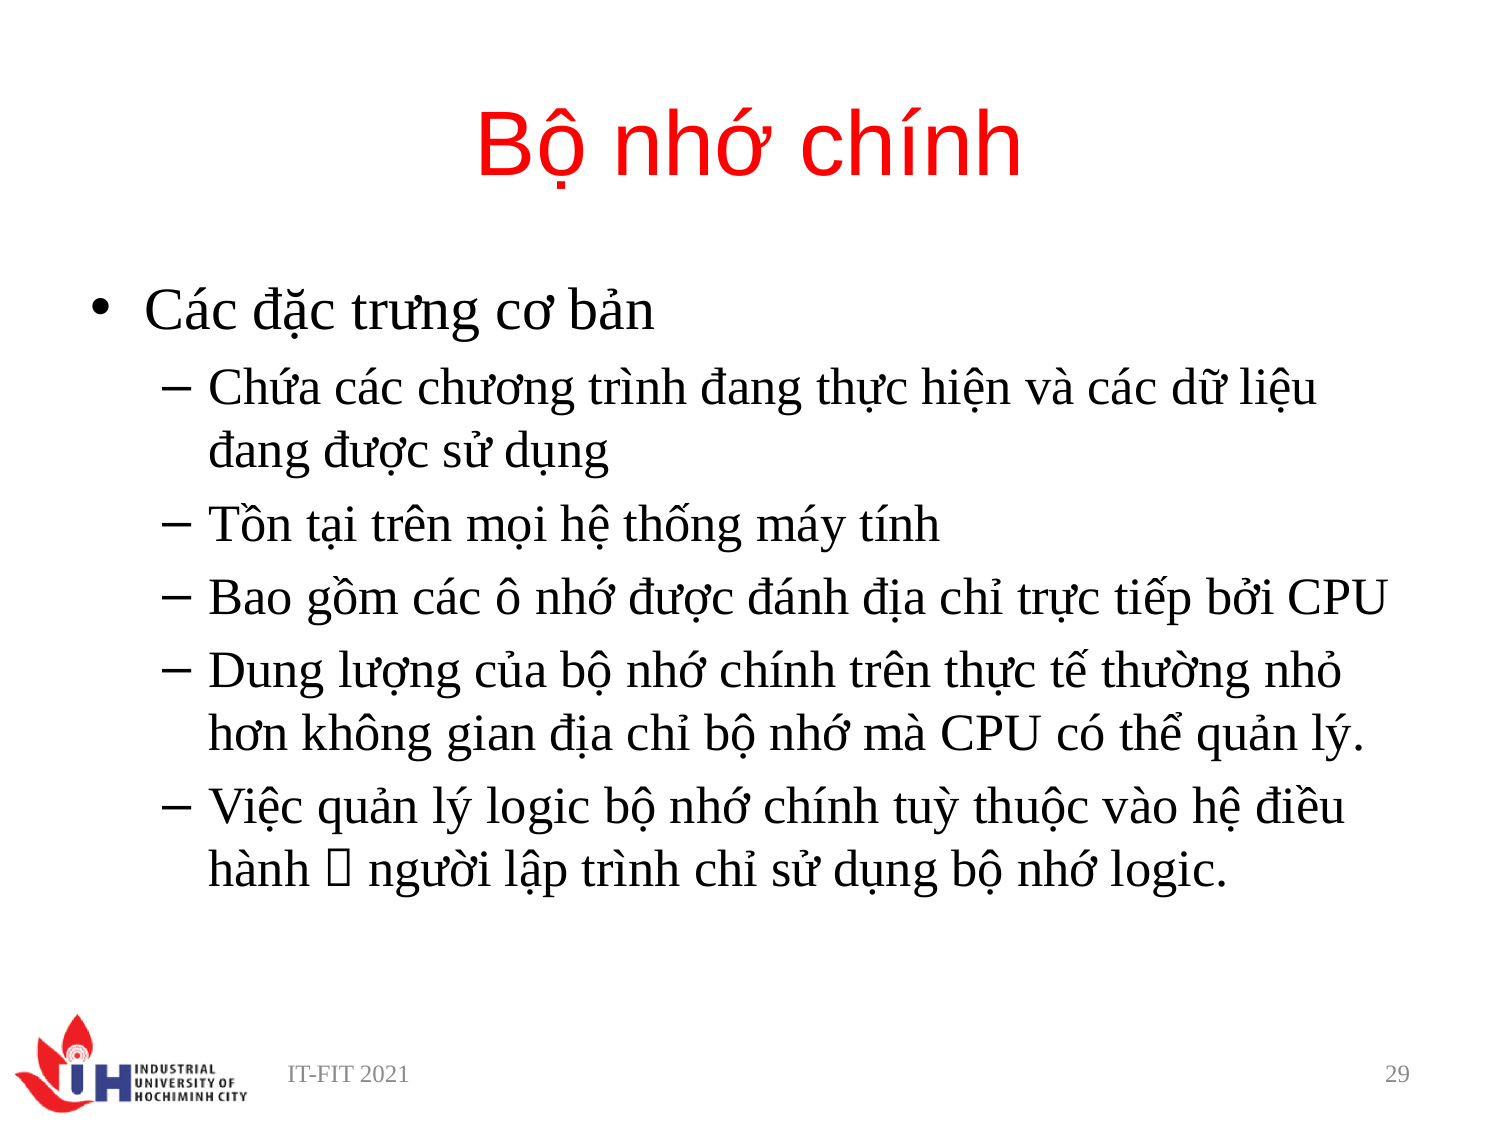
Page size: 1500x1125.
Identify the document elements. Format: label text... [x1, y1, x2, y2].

list Các đặc trưng cơ bản Chứa các chương trình đang thực hiện và các dữ liệu đang được sử dụng Tồn tại trên mọi hệ thống máy tính Bao gồm các ô nhớ được đánh địa chỉ trực tiếp bởi CPU Dung lượng của bộ nhớ chính trên thực tế thường nhỏ hơn không gian địa chỉ bộ nhớ mà CPU có thể quản lý. Việc quản lý logic bộ nhớ chính tuỳ thuộc vào hệ điều hành  người lập trình chỉ sử dụng bộ nhớ logic. [75, 262, 1425, 1005]
title Bộ nhớ chính [75, 45, 1425, 233]
slide_number 29 [1074, 1042, 1425, 1103]
picture [11, 1012, 250, 1115]
slide_number IT-FIT 2021 [75, 1042, 425, 1103]
